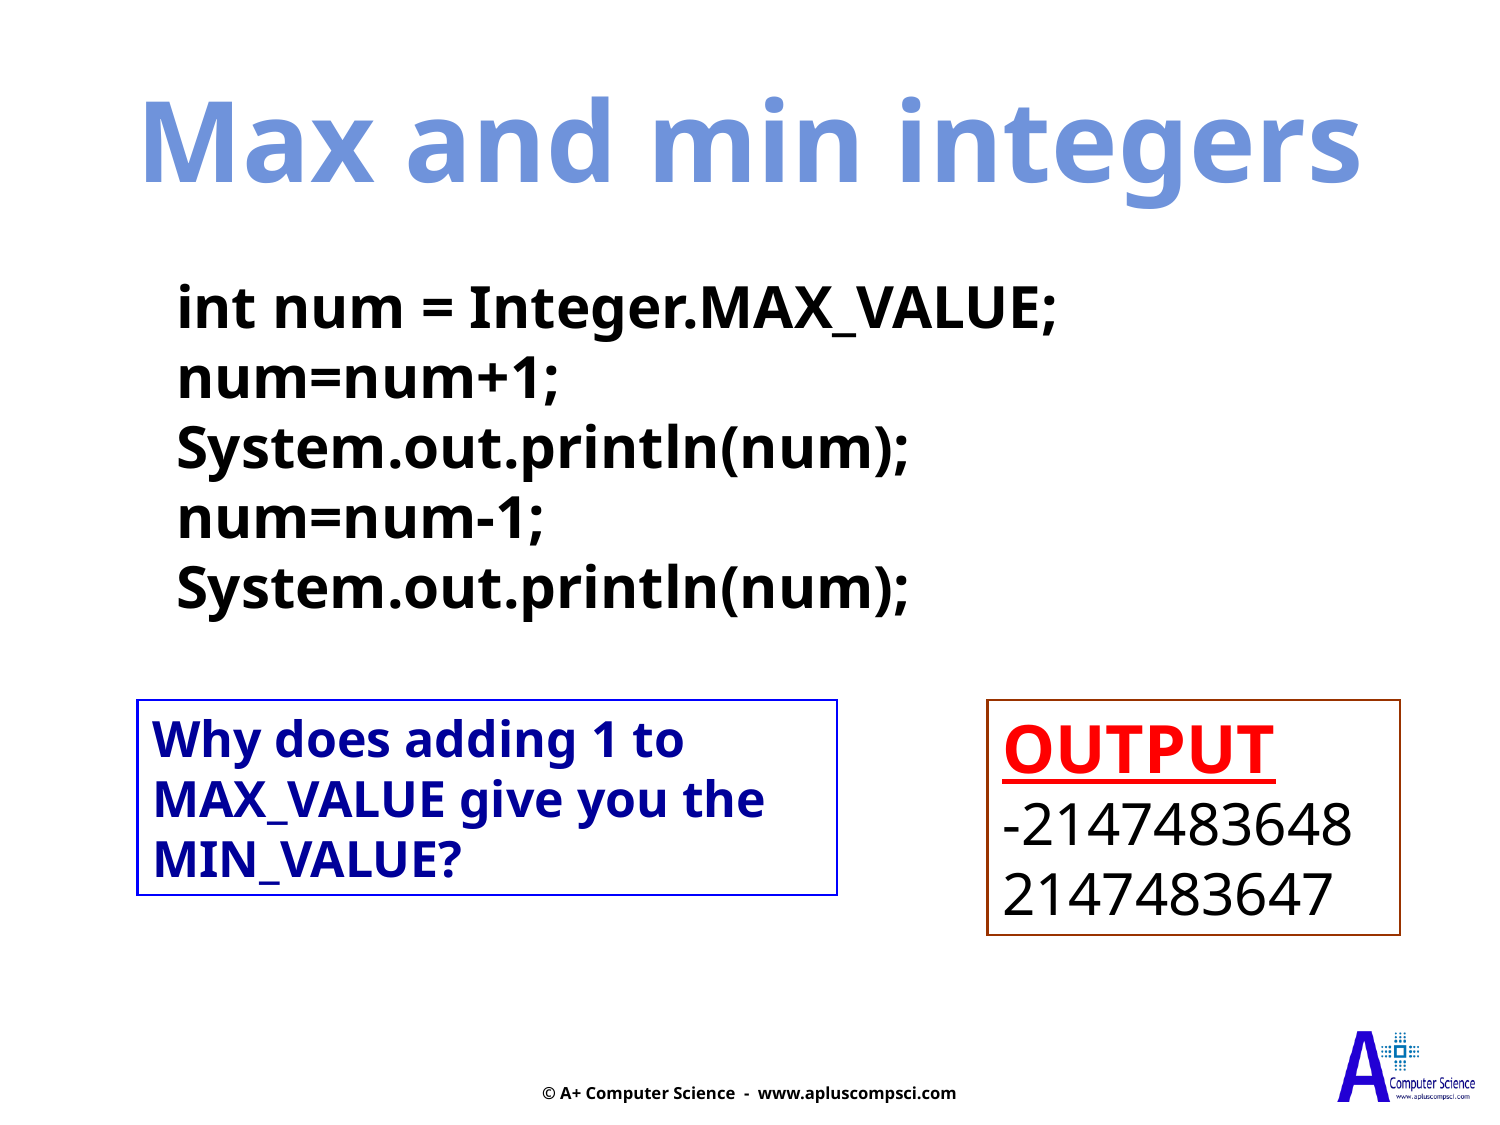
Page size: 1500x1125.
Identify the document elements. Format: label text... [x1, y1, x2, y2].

text_box OUTPUT -2147483648 2147483647 [987, 699, 1400, 935]
picture [1337, 1031, 1475, 1102]
text_box Max and min integers [0, 62, 1500, 213]
text_box Why does adding 1 to MAX_VALUE give you the MIN_VALUE? [137, 699, 838, 895]
footer © A+ Computer Science - www.apluscompsci.com [512, 1024, 988, 1101]
text_box int num = Integer.MAX_VALUE; num=num+1; System.out.println(num); num=num-1; System.out.println(num); [161, 262, 1073, 628]
